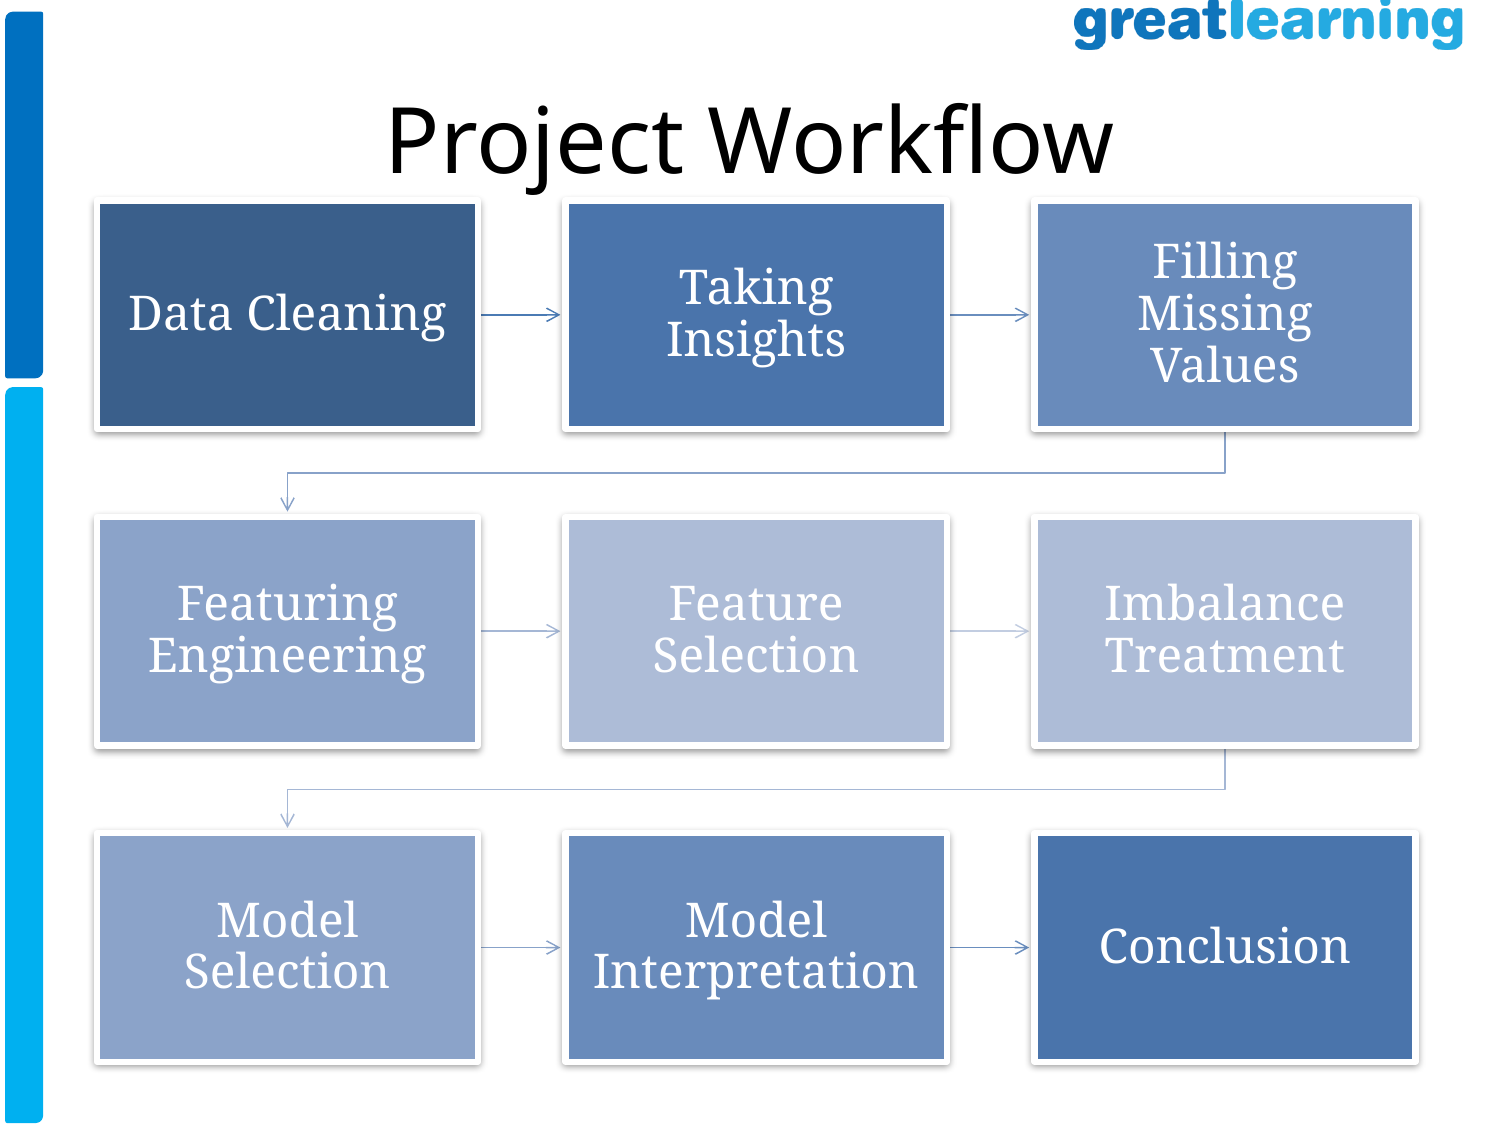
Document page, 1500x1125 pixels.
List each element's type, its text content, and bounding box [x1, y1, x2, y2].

picture [1074, 0, 1463, 50]
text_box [37, 199, 1476, 1063]
title Project Workflow [75, 42, 1425, 198]
